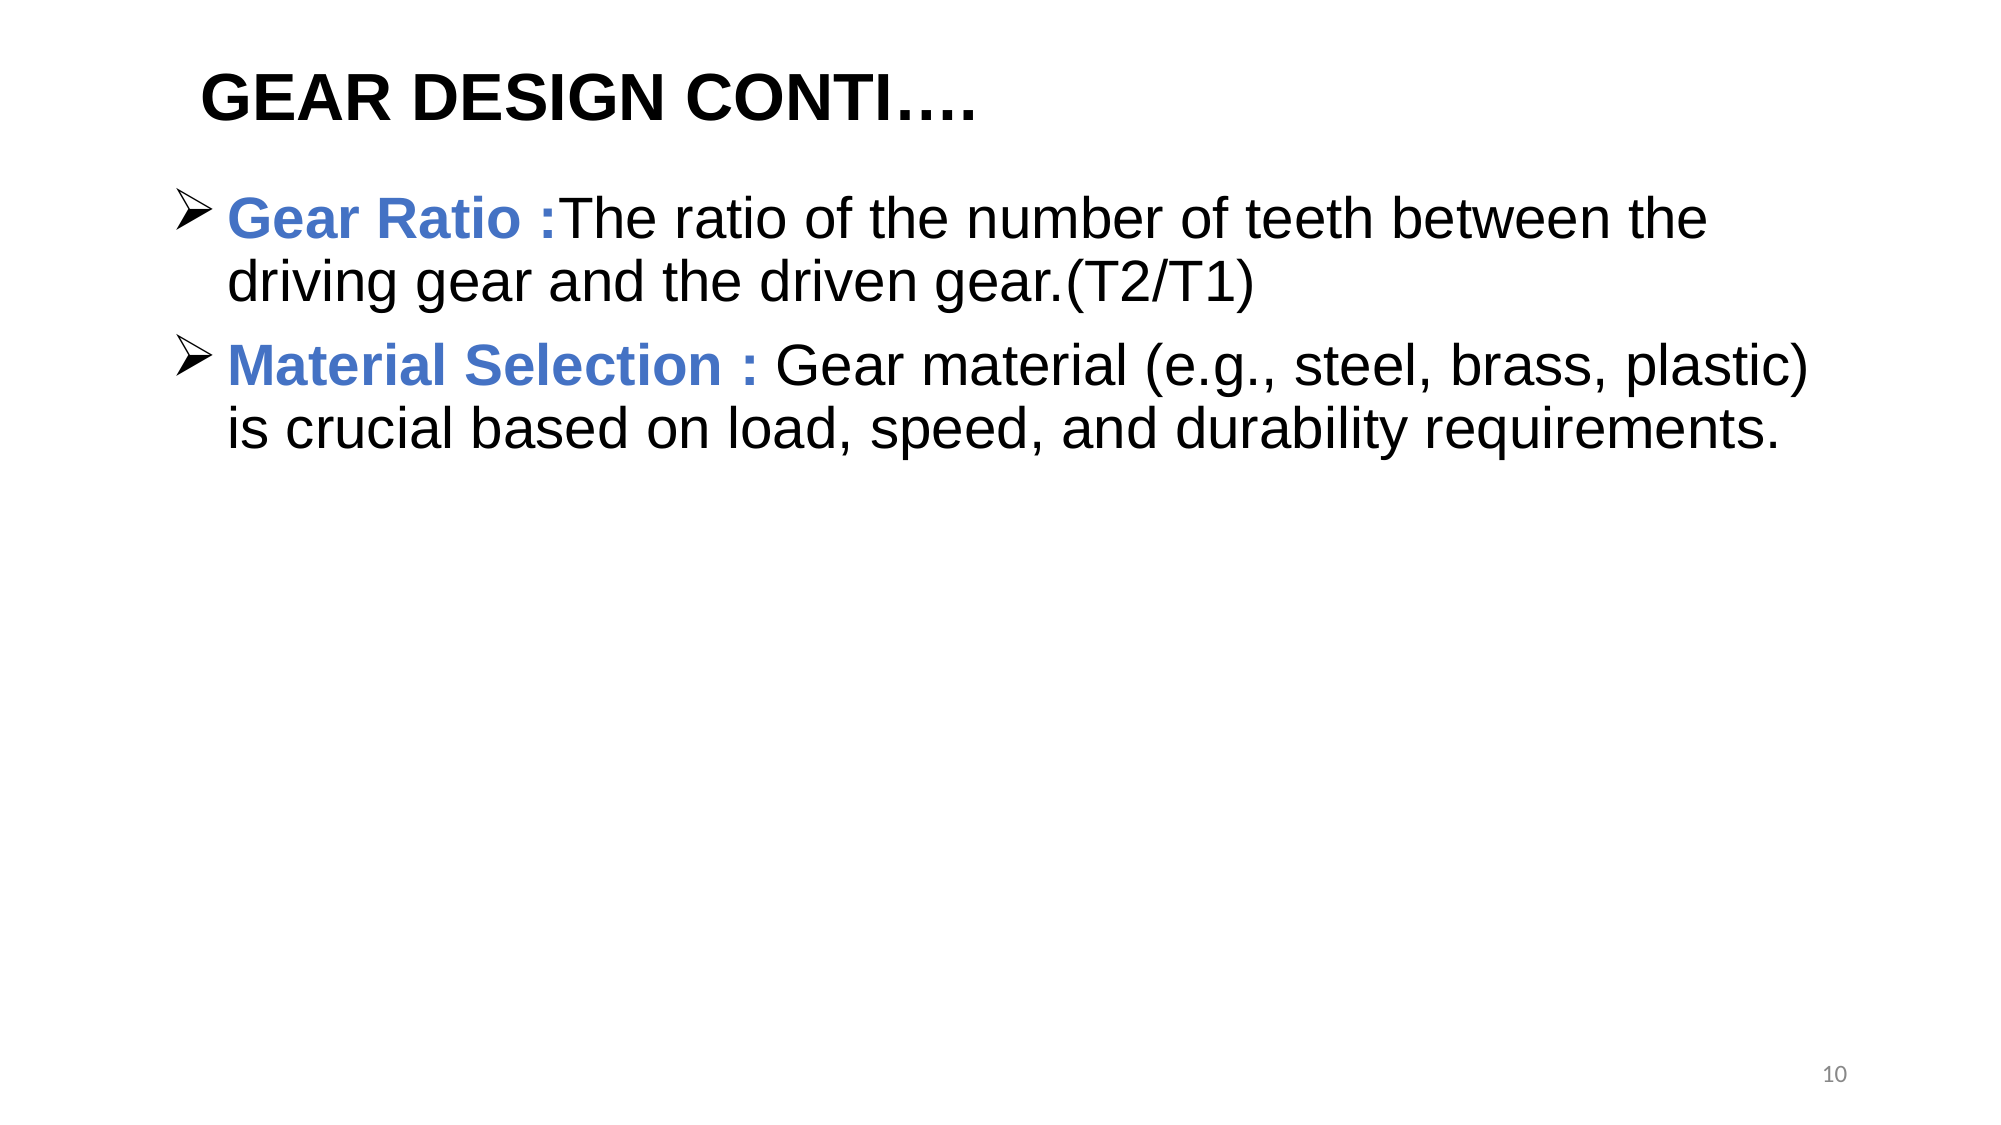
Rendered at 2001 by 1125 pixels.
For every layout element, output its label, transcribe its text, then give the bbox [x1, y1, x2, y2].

list Gear Ratio :The ratio of the number of teeth between the driving gear and the driven gear.(T2/T1) Material Selection : Gear material (e.g., steel, brass, plastic) is crucial based on load, speed, and durability requirements. [137, 180, 1863, 983]
text_box GEAR DESIGN CONTI…. [185, 46, 1118, 177]
slide_number 10 [1412, 1042, 1863, 1103]
